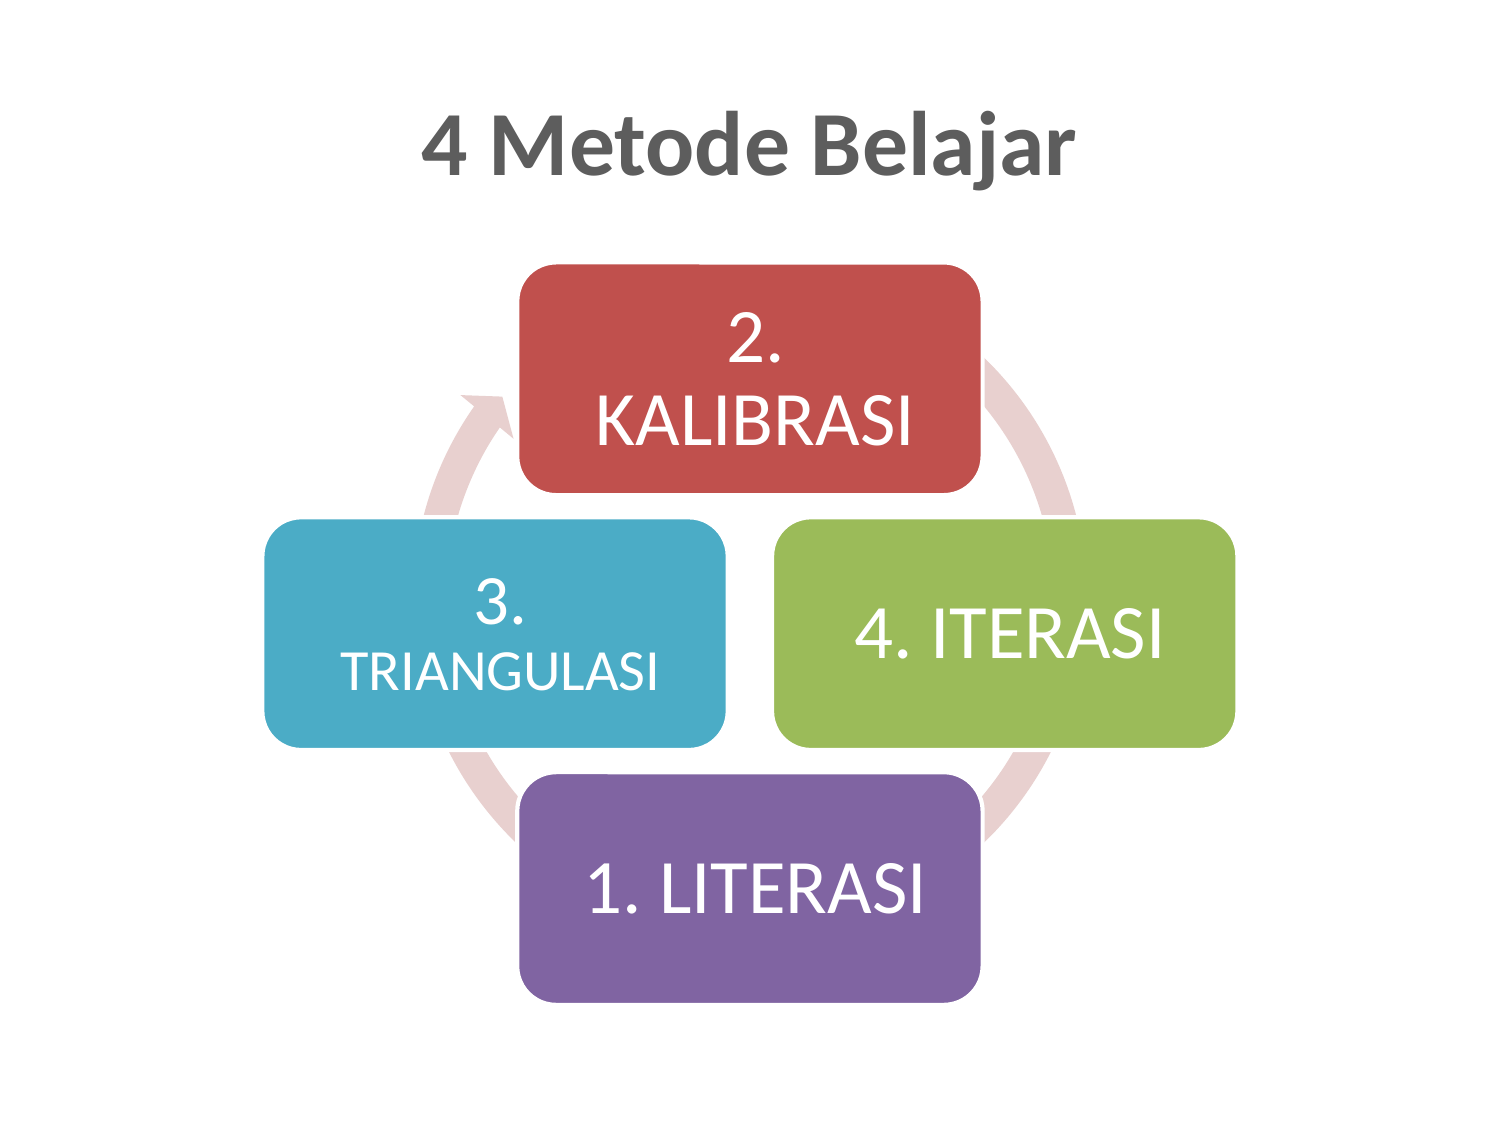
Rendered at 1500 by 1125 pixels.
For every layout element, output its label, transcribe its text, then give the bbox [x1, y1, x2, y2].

title 4 Metode Belajar [75, 45, 1425, 233]
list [74, 262, 1426, 1006]
